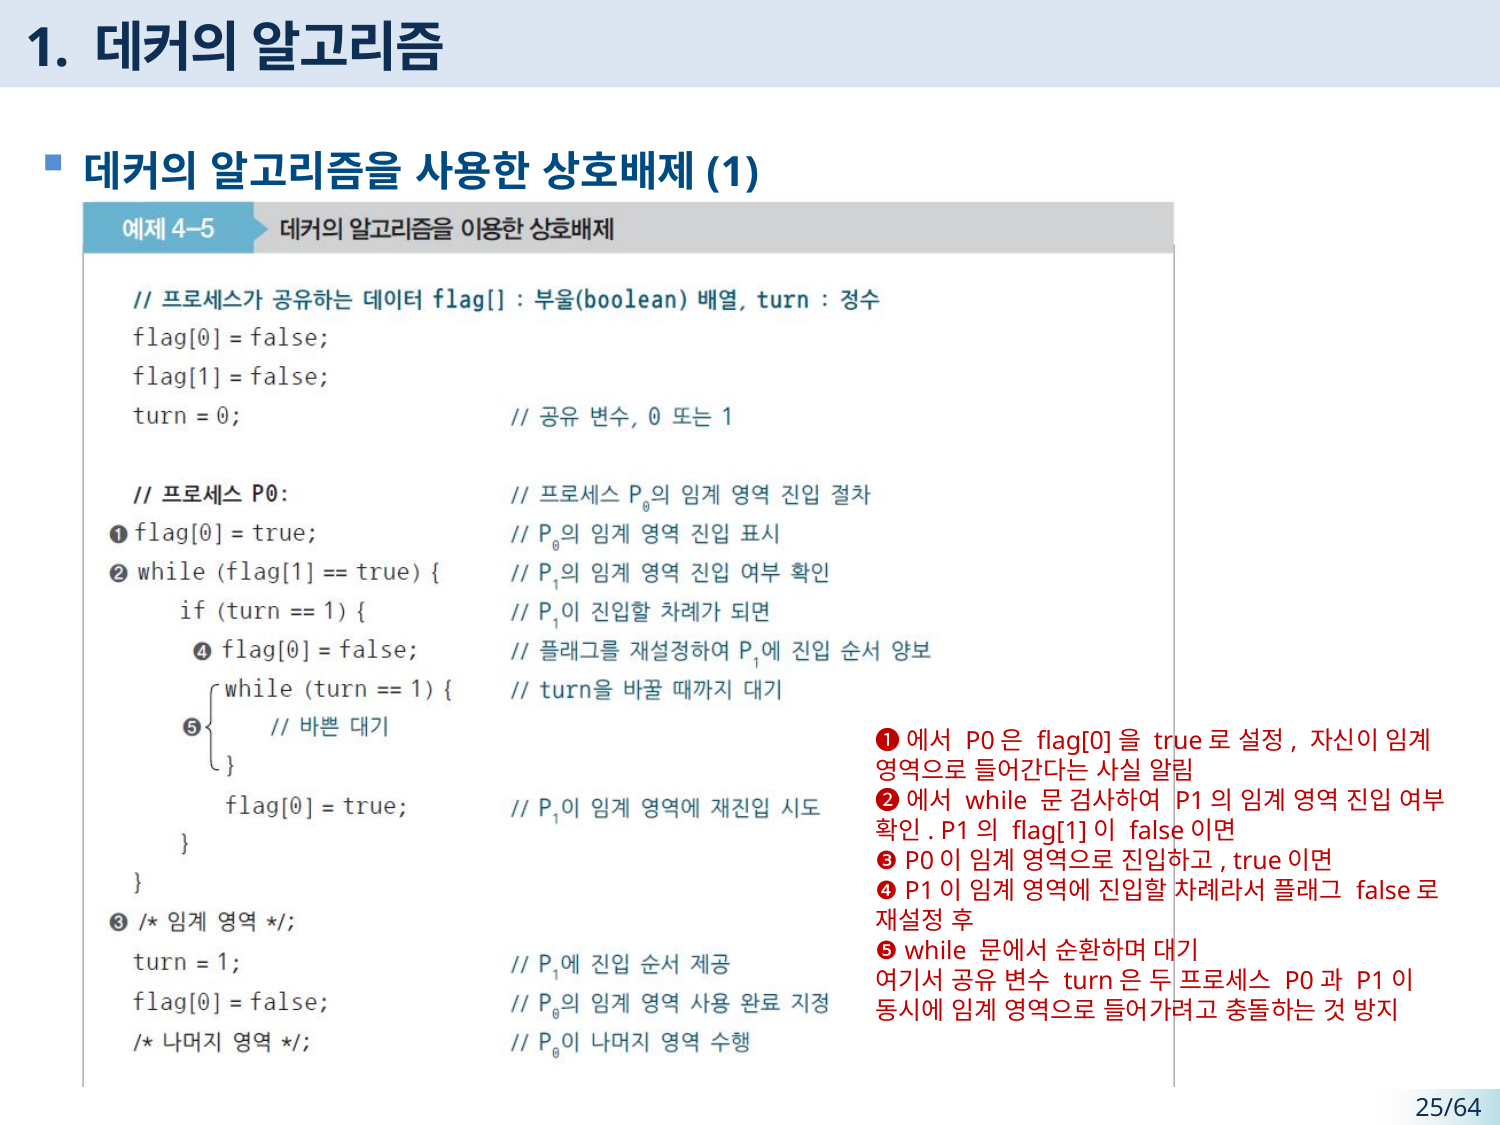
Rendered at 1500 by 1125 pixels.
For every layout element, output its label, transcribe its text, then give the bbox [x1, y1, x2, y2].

picture [77, 193, 1184, 1087]
title 1. 데커의 알고리즘 [10, 5, 1288, 84]
list 데커의 알고리즘을 사용한 상호배제(1) [10, 126, 1481, 1057]
text_box ❶에서 P0은 flag[0]을 true로 설정, 자신이 임계 영역으로 들어간다는 사실 알림 ❷에서 while 문 검사하여 P1의 임계 영역 진입 여부 확인. P1의 flag[1]이 false이면 ❸ P0이 임계 영역으로 진입하고, true이면 ❹ P1이 임계 영역에 진입할 차례라서 플래그 false로 재설정 후 ❺ while 문에서 순환하며 대기 여기서 공유 변수 turn은 두 프로세스 P0과 P1이 동시에 임계 영역으로 들어가려고 충돌하는 것 방지 [1188, 717, 1467, 1032]
